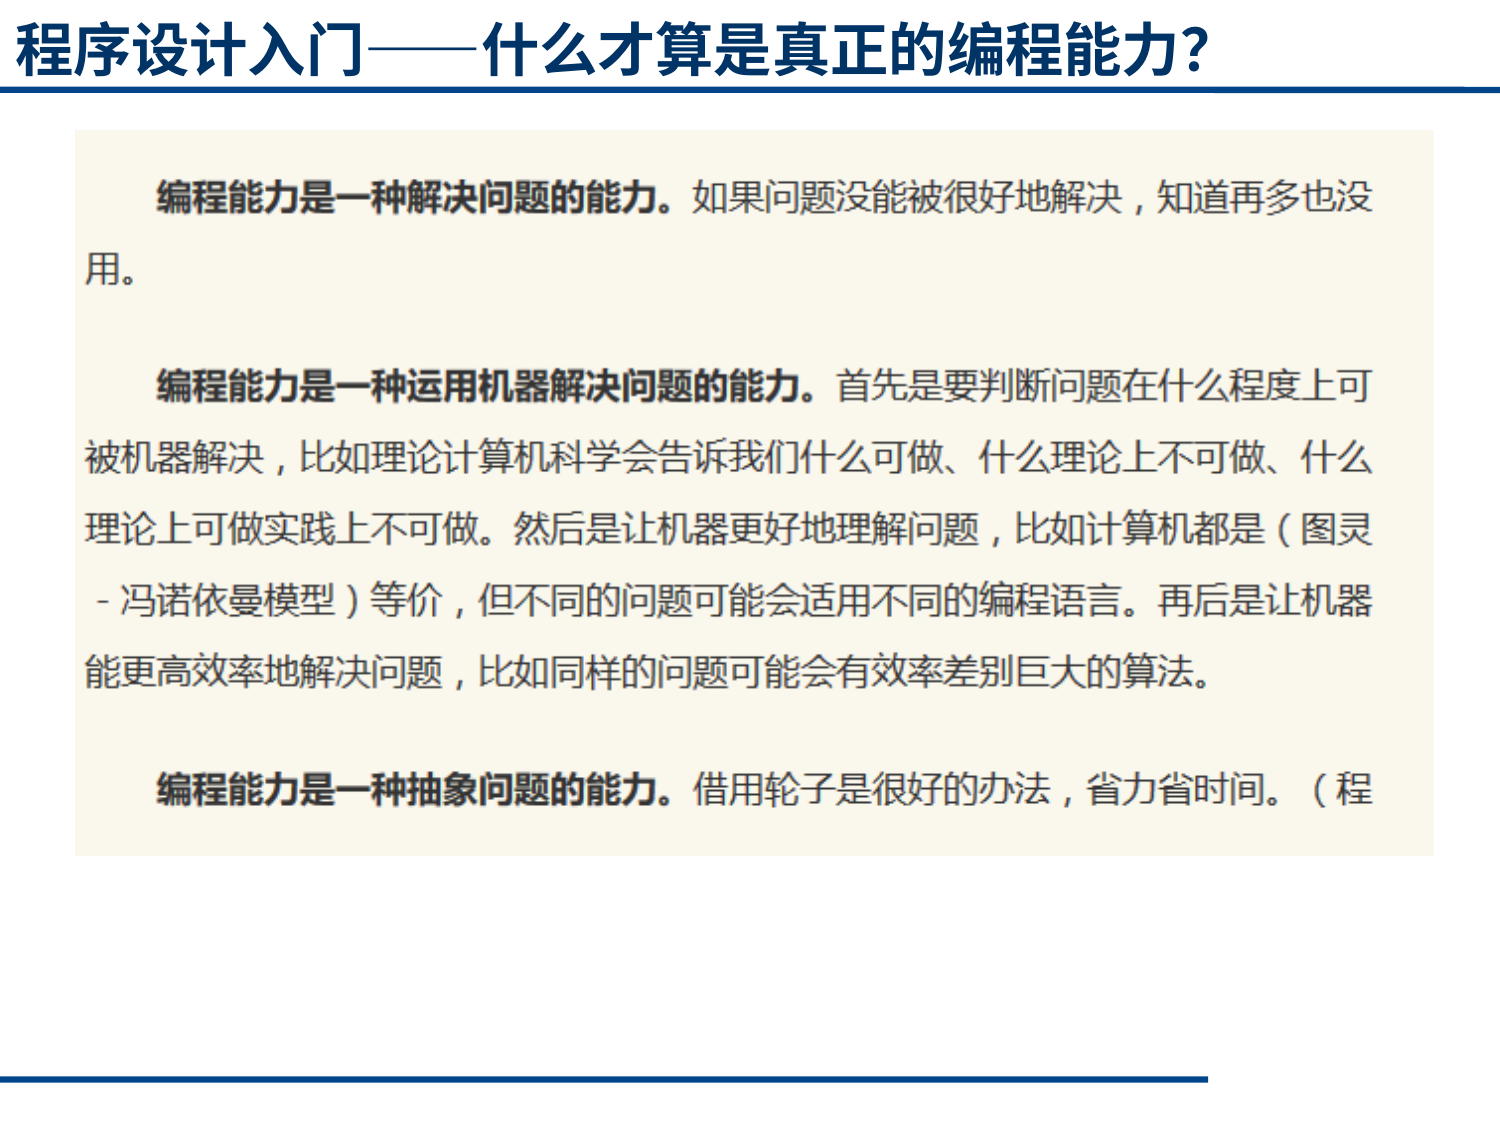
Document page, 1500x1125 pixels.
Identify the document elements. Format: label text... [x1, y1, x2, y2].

picture [74, 130, 1435, 856]
title 程序设计入门——什么才算是真正的编程能力？ [0, 0, 1500, 97]
